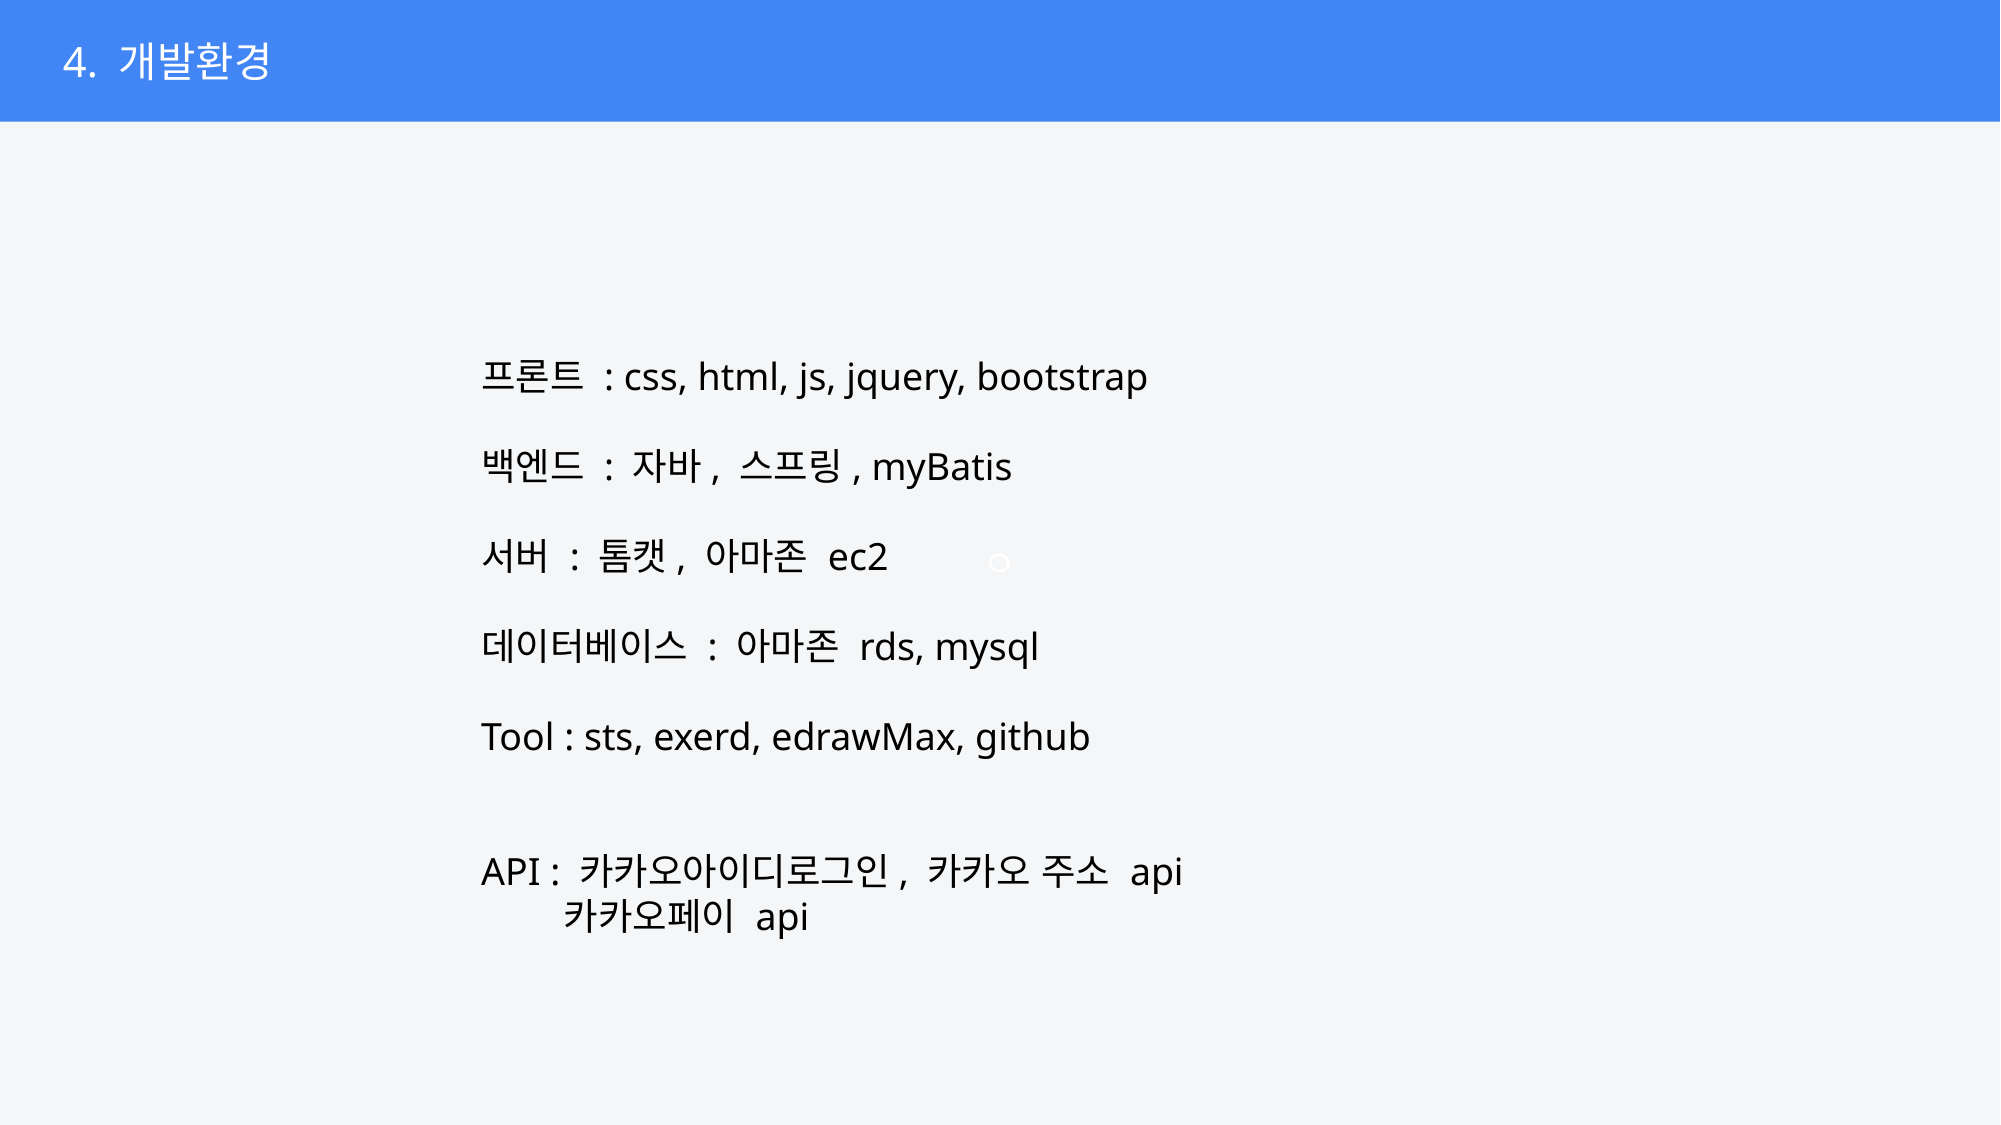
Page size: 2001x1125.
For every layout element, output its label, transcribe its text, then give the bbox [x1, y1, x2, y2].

text_box [0, 0, 2000, 123]
text_box 4. 개발환경 [48, 28, 415, 94]
text_box 프론트 : css, html, js, jquery, bootstrap 백엔드 : 자바, 스프링, myBatis 서버 : 톰캣, 아마존 ec2 데이터베이스 : 아마존 rds, mysql Tool : sts, exerd, edrawMax, github API : 카카오아이디로그인, 카카오 주소 api 카카오페이 api [466, 345, 1366, 991]
